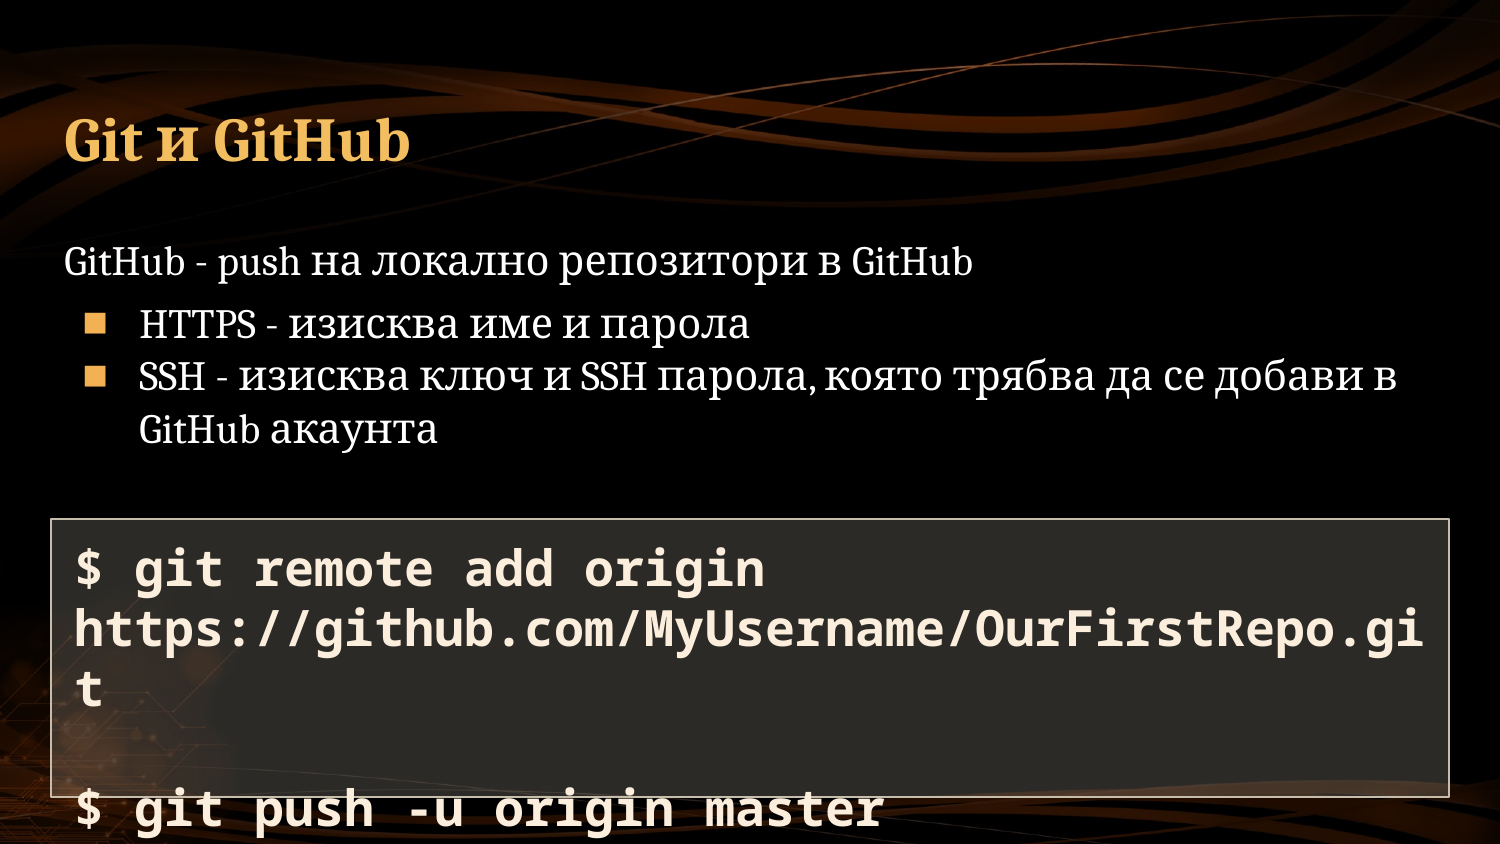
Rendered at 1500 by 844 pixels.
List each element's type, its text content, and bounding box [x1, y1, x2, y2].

picture [0, 0, 1500, 844]
title Git и GitHub [51, 72, 1449, 211]
list GitHub - push на локално репозитори в GitHub HTTPS - изисква име и парола SSH - изисква ключ и SSH парола, която трябва да се добави в GitHub акаунта [51, 226, 1449, 501]
text_box $ git remote add origin https://github.com/MyUsername/OurFirstRepo.git $ git push -u origin master [51, 519, 1449, 798]
